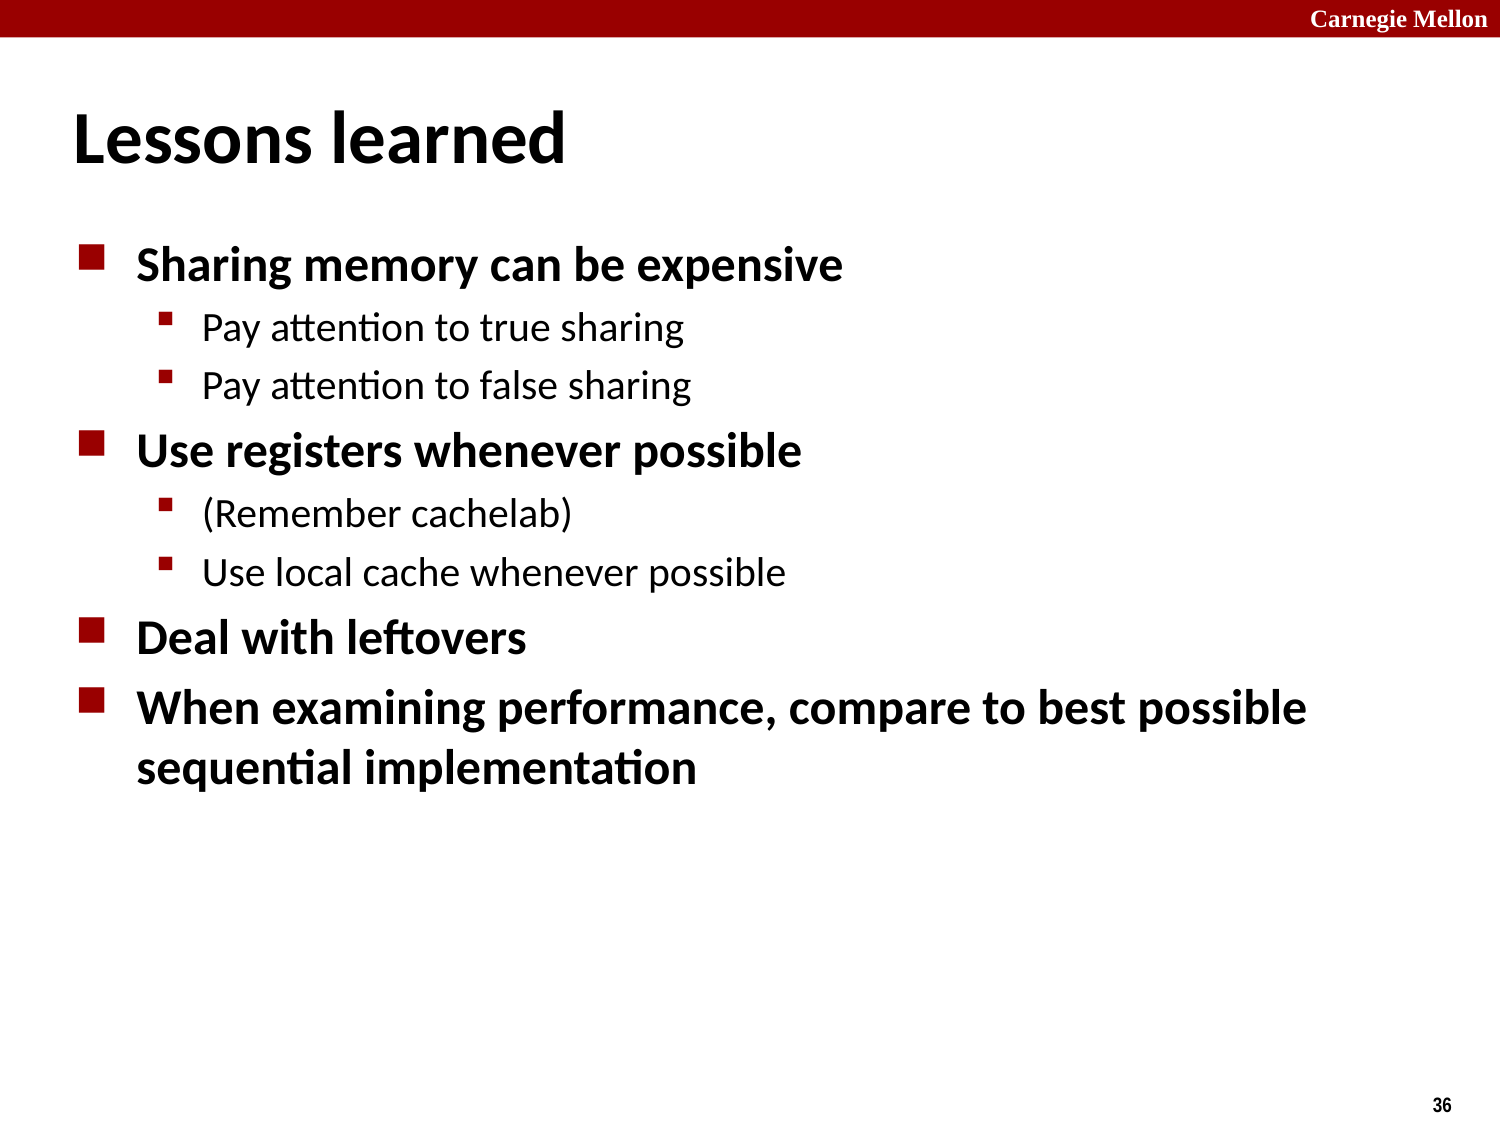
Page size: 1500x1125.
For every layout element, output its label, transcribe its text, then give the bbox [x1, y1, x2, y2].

title Lessons learned [58, 71, 1305, 197]
list Sharing memory can be expensive Pay attention to true sharing Pay attention to false sharing Use registers whenever possible (Remember cachelab) Use local cache whenever possible Deal with leftovers When examining performance, compare to best possible sequential implementation [64, 223, 1361, 1040]
